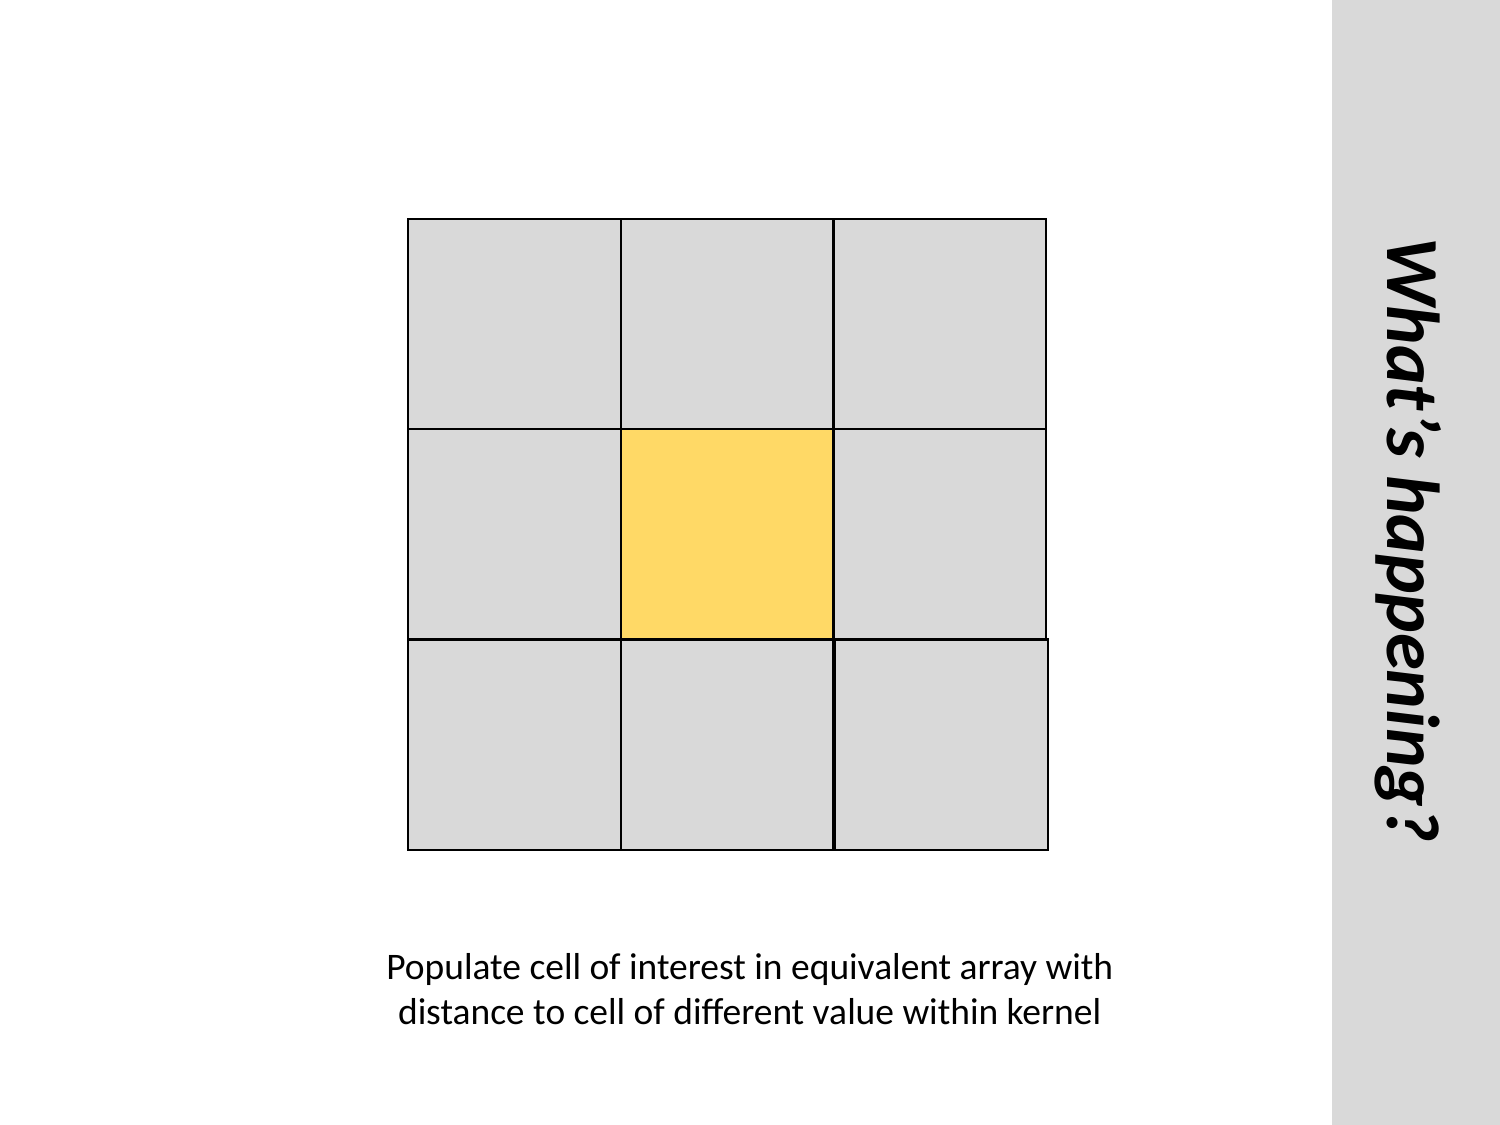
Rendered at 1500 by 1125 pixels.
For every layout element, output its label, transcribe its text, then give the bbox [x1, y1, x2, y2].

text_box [1333, 0, 1500, 1125]
text_box [407, 428, 620, 638]
text_box [407, 218, 620, 428]
text_box [834, 638, 1049, 851]
text_box [620, 428, 832, 638]
text_box [620, 638, 834, 851]
text_box [832, 428, 1047, 638]
text_box Populate cell of interest in equivalent array with distance to cell of different value within kernel [333, 934, 1167, 1040]
text_box [407, 638, 620, 851]
text_box [832, 218, 1047, 428]
text_box [620, 218, 832, 428]
